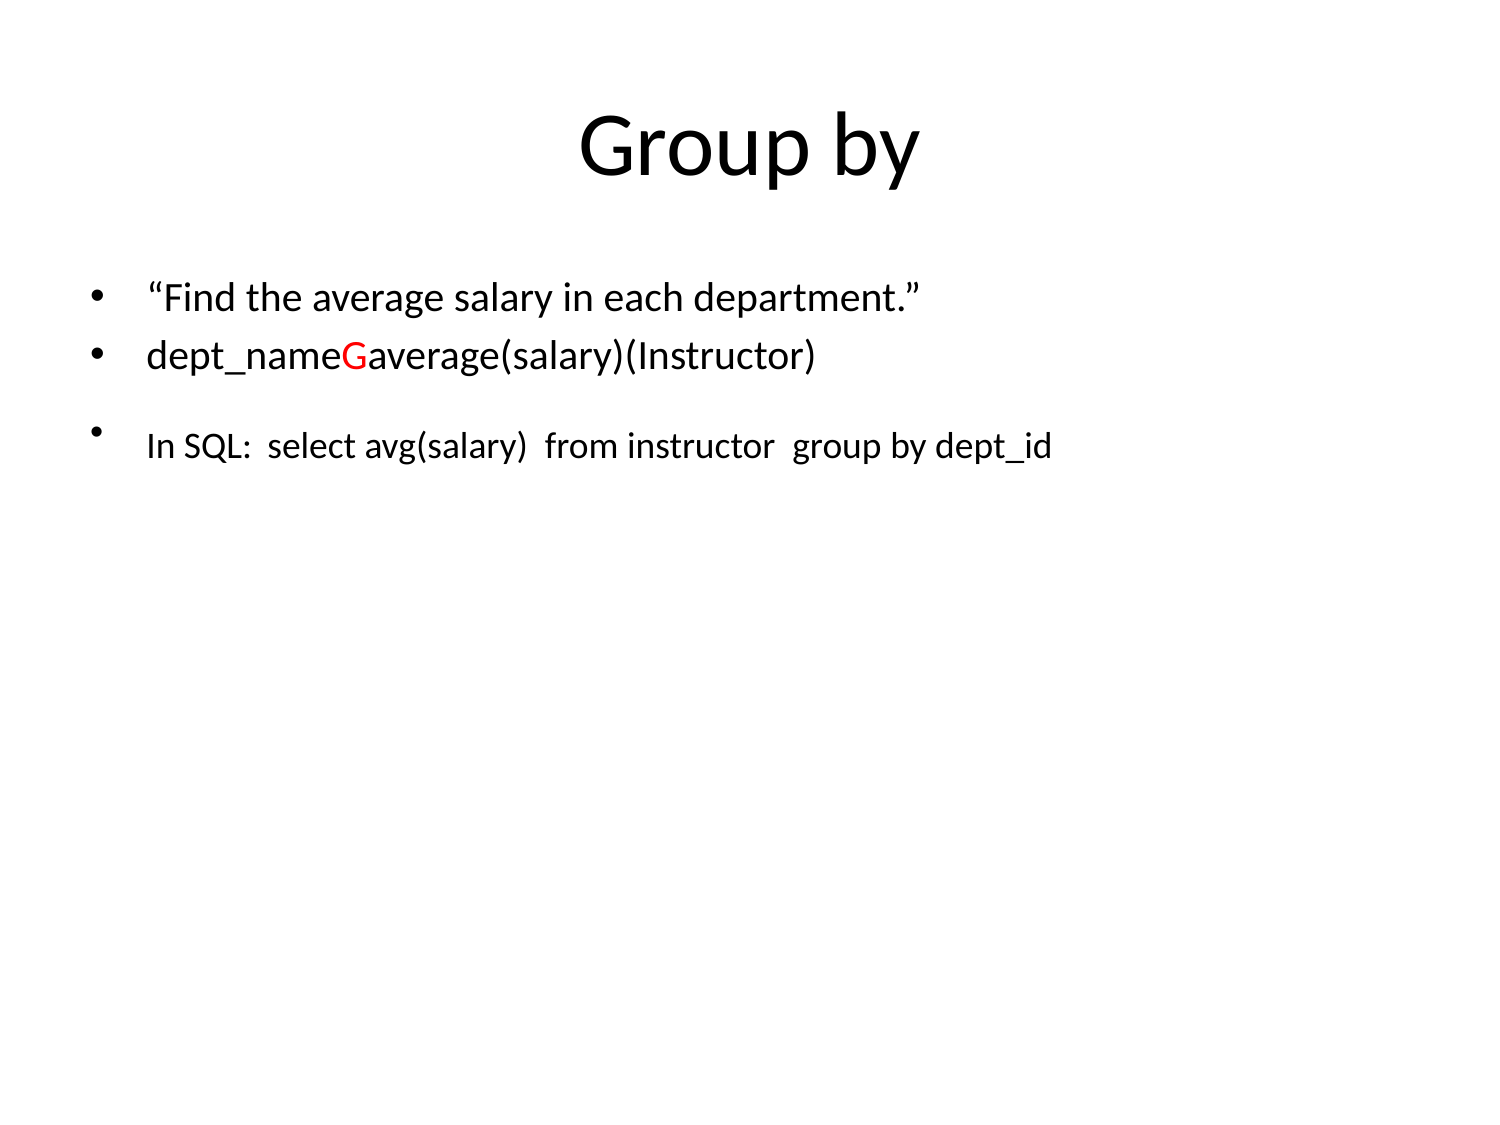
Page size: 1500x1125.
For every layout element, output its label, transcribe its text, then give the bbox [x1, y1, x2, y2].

title Group by [75, 45, 1425, 233]
list “Find the average salary in each department.” dept_nameGaverage(salary)(Instructor) In SQL: select avg(salary) from instructor group by dept_id [75, 262, 1425, 1005]
